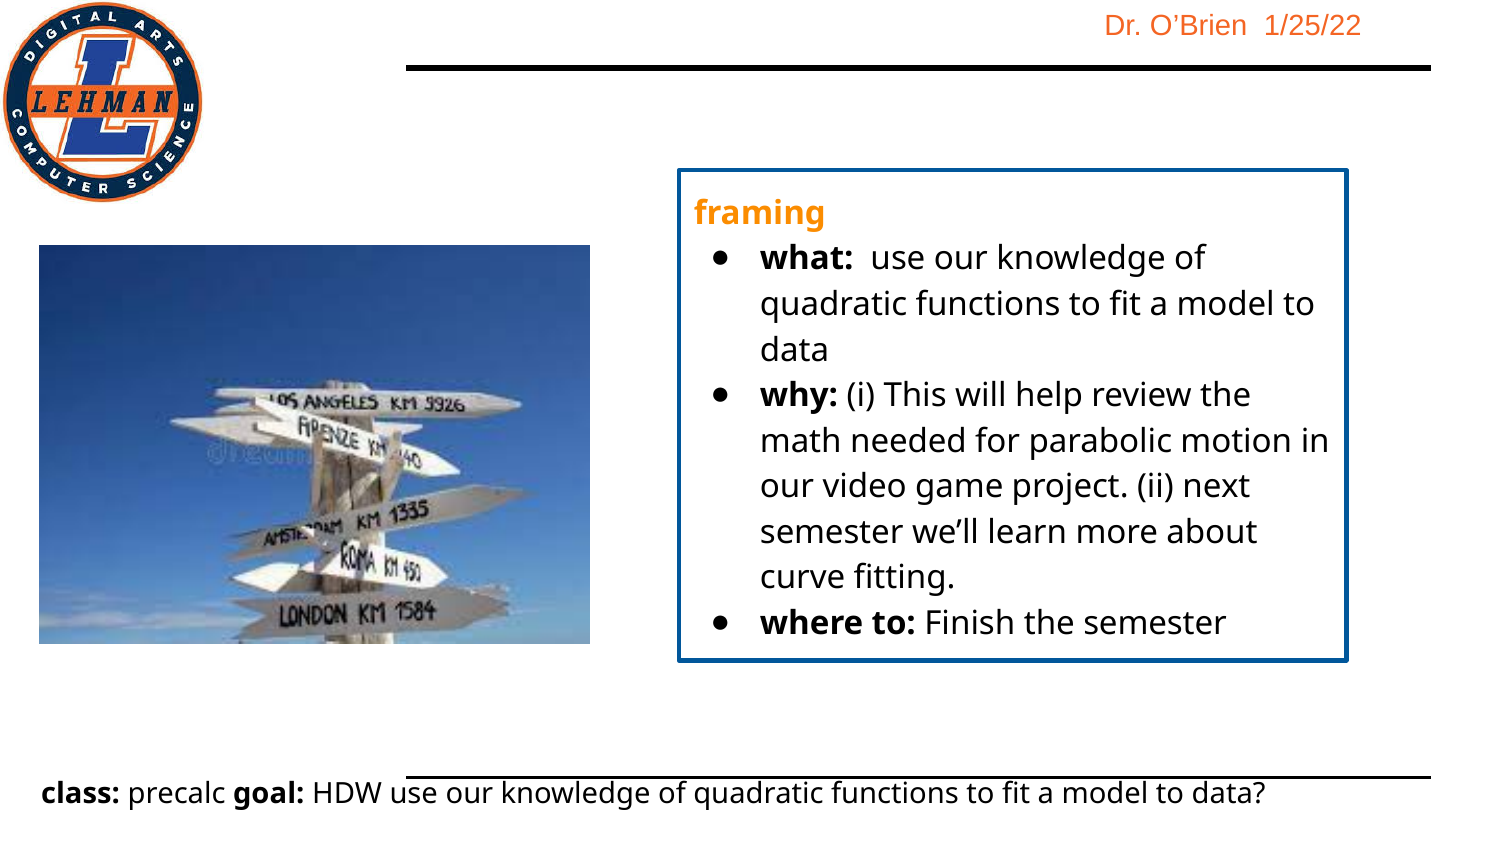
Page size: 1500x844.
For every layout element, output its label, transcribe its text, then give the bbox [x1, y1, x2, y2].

picture [0, 0, 204, 204]
picture [39, 245, 590, 644]
text_box framing what: use our knowledge of quadratic functions to fit a model to data why: (i) This will help review the math needed for parabolic motion in our video game project. (ii) next semester we’ll learn more about curve fitting. where to: Finish the semester [678, 170, 1347, 661]
